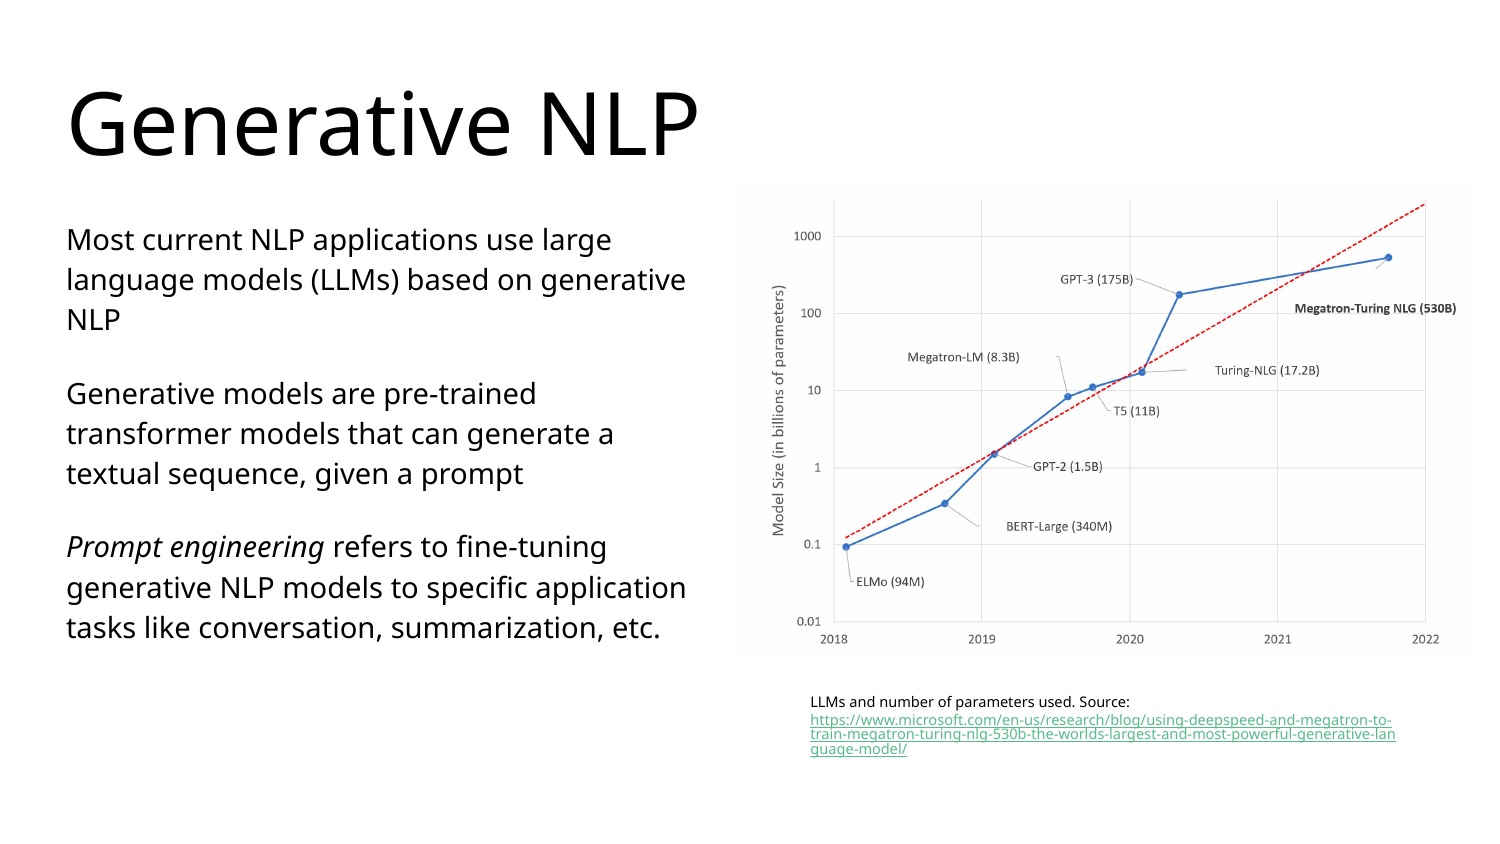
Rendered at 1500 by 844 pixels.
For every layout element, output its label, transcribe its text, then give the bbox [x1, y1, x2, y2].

picture [732, 181, 1476, 662]
list Most current NLP applications use large language models (LLMs) based on generative NLP Generative models are pre-trained transformer models that can generate a textual sequence, given a prompt Prompt engineering refers to fine-tuning generative NLP models to specific application tasks like conversation, summarization, etc. [51, 200, 708, 752]
text_box LLMs and number of parameters used. Source: https://www.microsoft.com/en-us/research/blog/using-deepspeed-and-megatron-to-train-megatron-turing-nlg-530b-the-worlds-largest-and-most-powerful-generative-language-model/ [795, 678, 1412, 763]
title Generative NLP [51, 51, 1449, 189]
